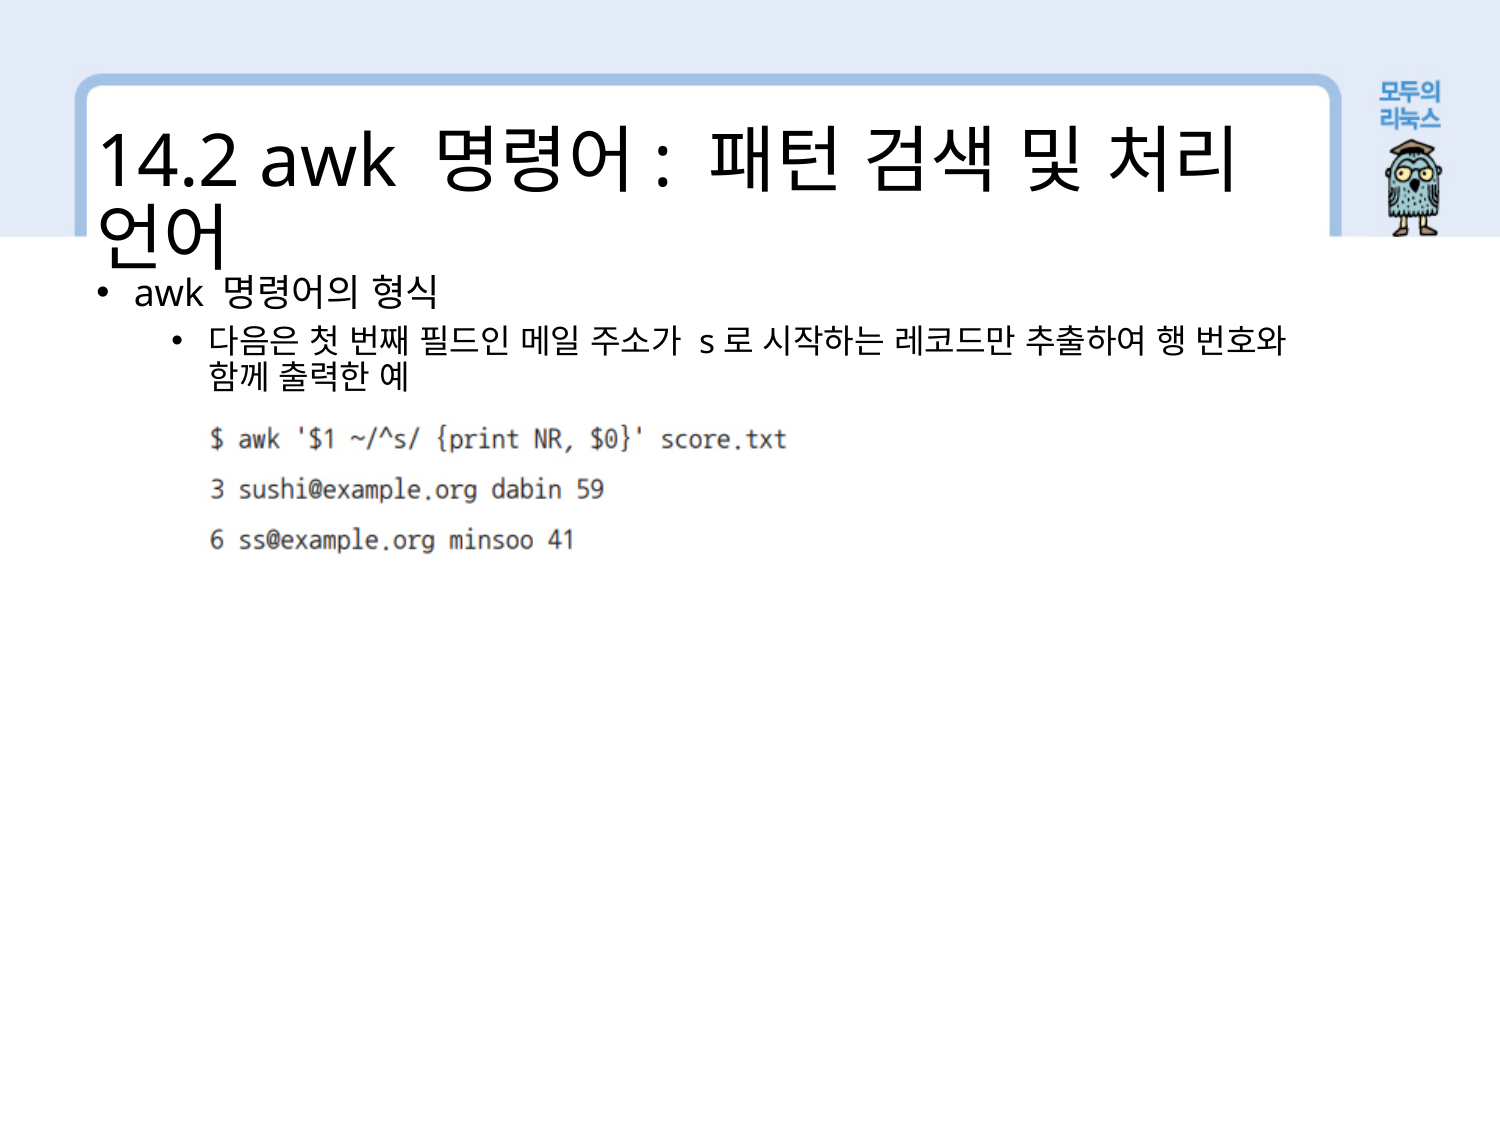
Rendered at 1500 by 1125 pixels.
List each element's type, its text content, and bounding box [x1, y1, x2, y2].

text_box 14.2 awk 명령어: 패턴 검색 및 처리 언어 [81, 115, 1335, 221]
picture [0, 0, 1500, 1125]
text_box awk 명령어의 형식 다음은 첫 번째 필드인 메일 주소가 s로 시작하는 레코드만 추출하여 행 번호와 함께 출력한 예 [81, 266, 1335, 1024]
